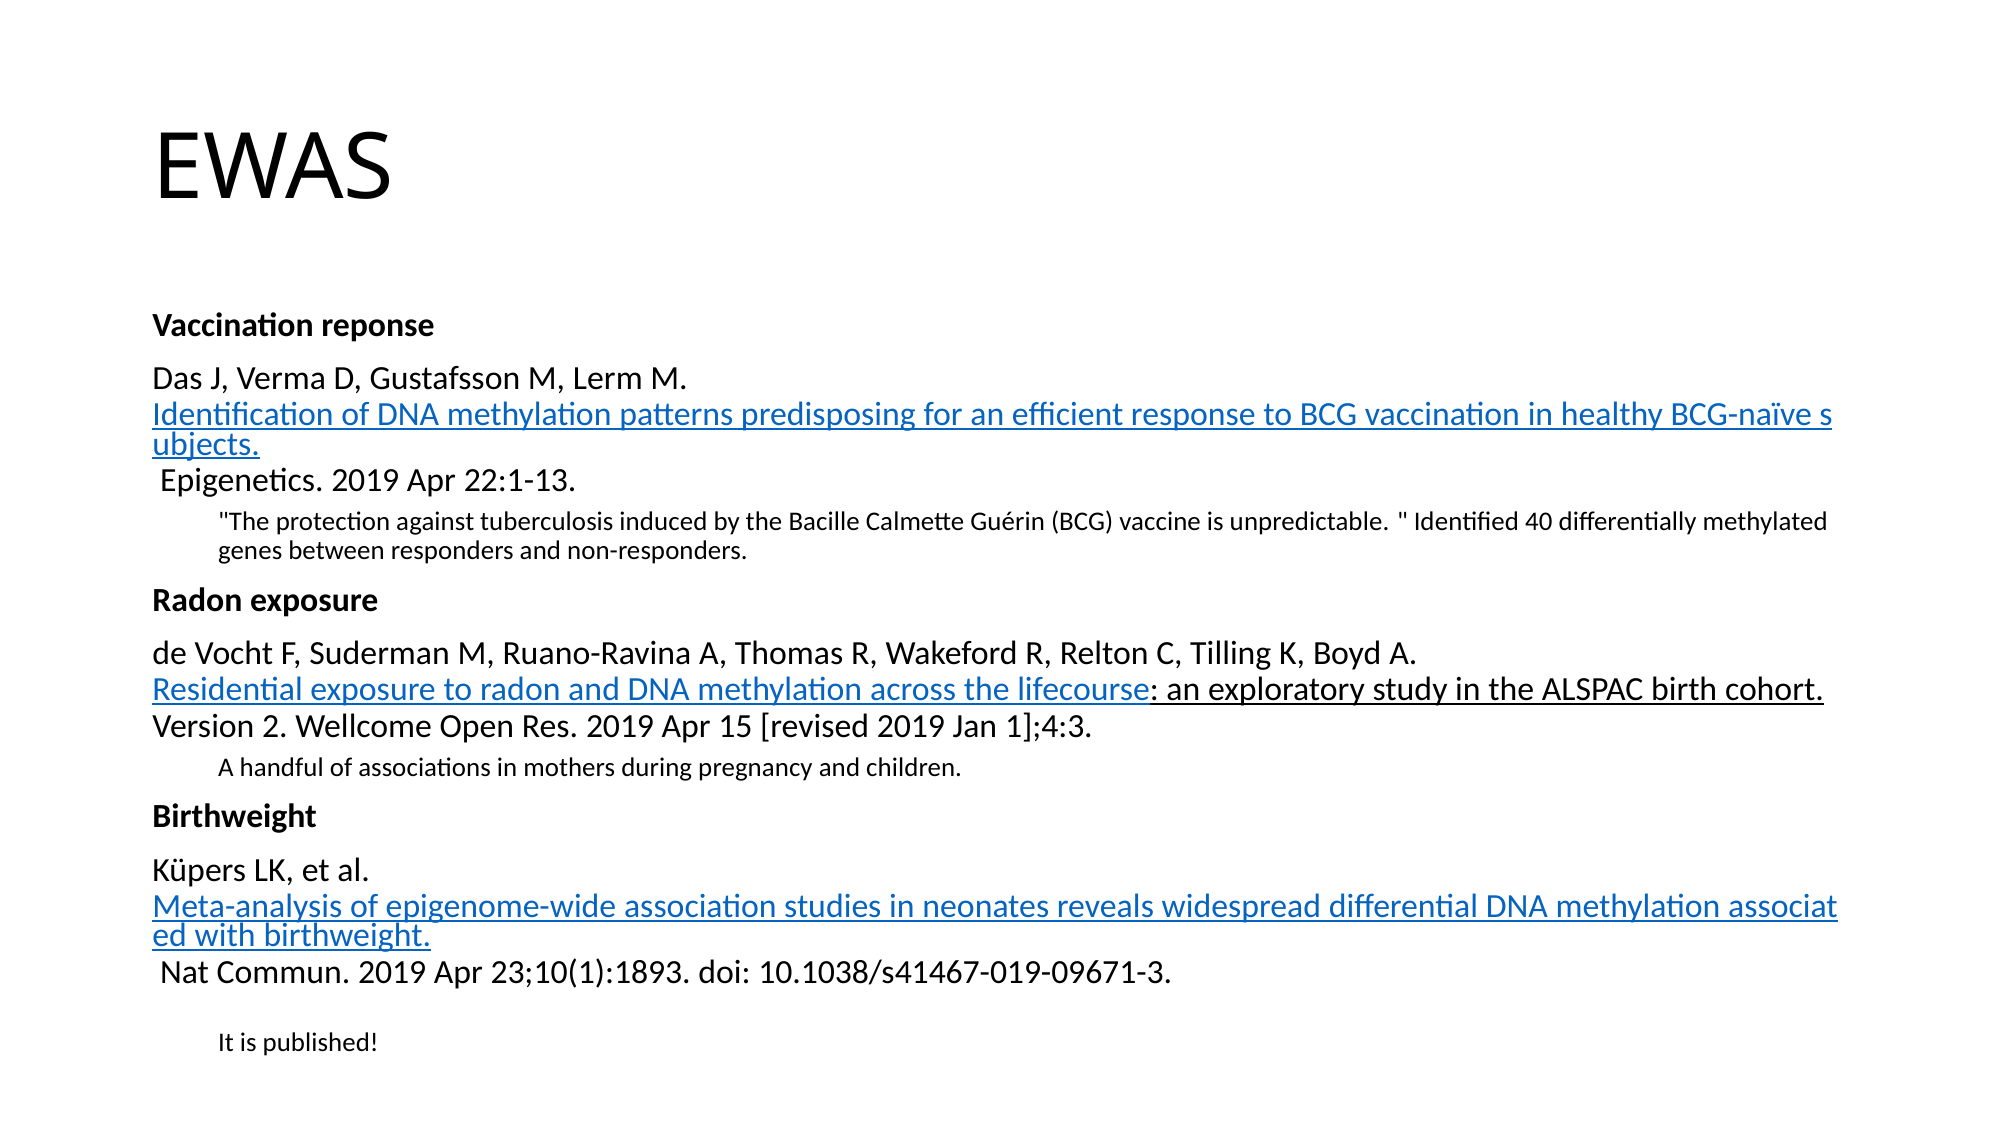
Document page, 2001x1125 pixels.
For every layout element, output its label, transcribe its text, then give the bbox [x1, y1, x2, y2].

list Vaccination reponse Das J, Verma D, Gustafsson M, Lerm M. Identification of DNA methylation patterns predisposing for an efficient response to BCG vaccination in healthy BCG-naïve subjects. Epigenetics. 2019 Apr 22:1-13. "The protection against tuberculosis induced by the Bacille Calmette Guérin (BCG) vaccine is unpredictable. " Identified 40 differentially methylated genes between responders and non-responders. Radon exposure de Vocht F, Suderman M, Ruano-Ravina A, Thomas R, Wakeford R, Relton C, Tilling K, Boyd A. Residential exposure to radon and DNA methylation across the lifecourse: an exploratory study in the ALSPAC birth cohort. Version 2. Wellcome Open Res. 2019 Apr 15 [revised 2019 Jan 1];4:3. A handful of associations in mothers during pregnancy and children. Birthweight Küpers LK, et al. Meta-analysis of epigenome-wide association studies in neonates reveals widespread differential DNA methylation associated with birthweight. Nat Commun. 2019 Apr 23;10(1):1893. doi: 10.1038/s41467-019-09671-3. It is published! [137, 299, 1863, 1014]
title EWAS [137, 59, 1863, 278]
